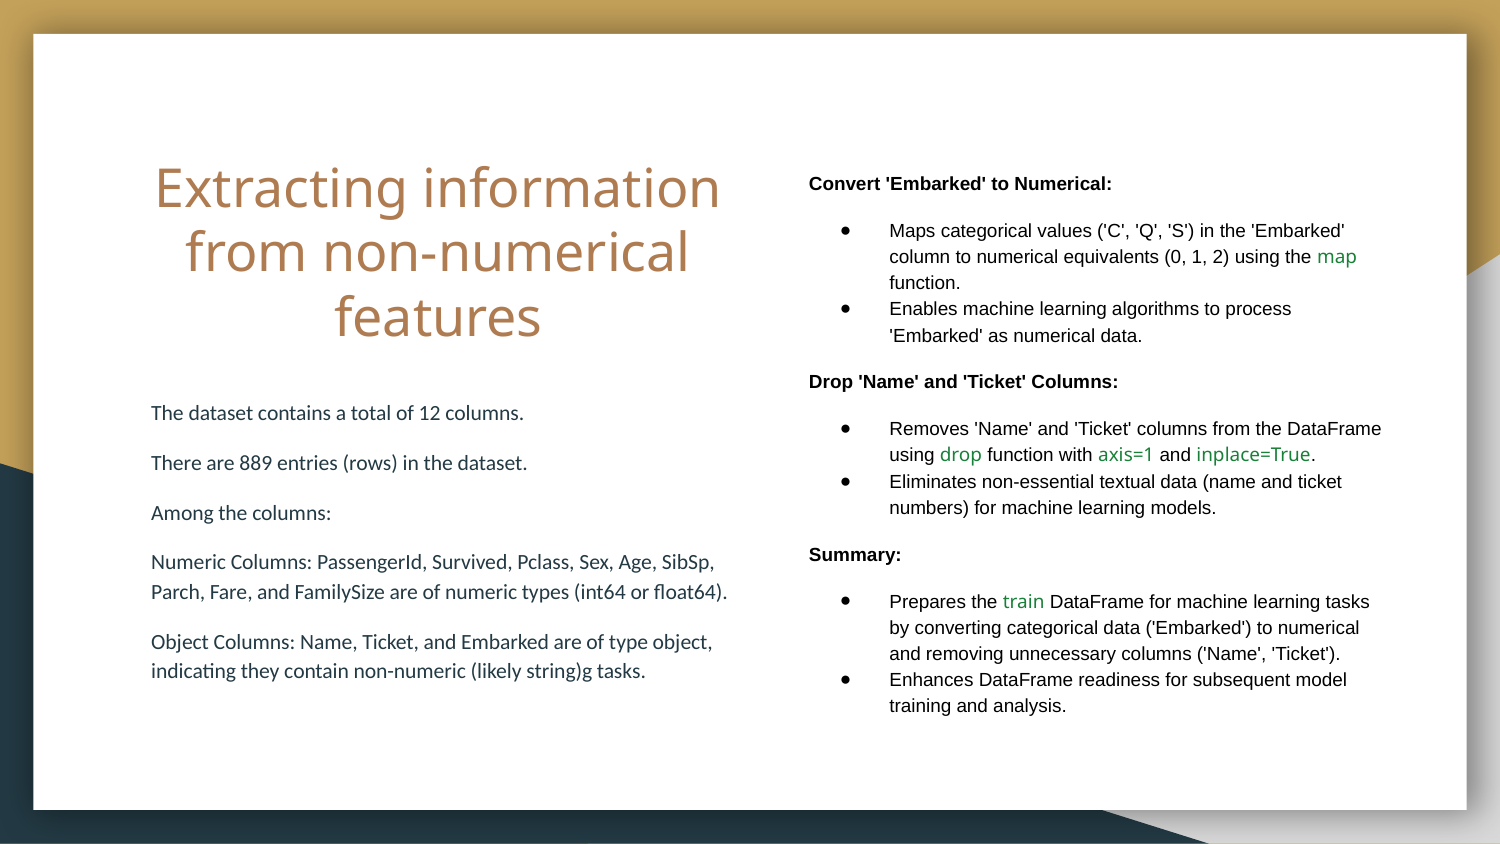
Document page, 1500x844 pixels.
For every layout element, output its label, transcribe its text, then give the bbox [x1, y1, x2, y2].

list The dataset contains a total of 12 columns. There are 889 entries (rows) in the dataset. Among the columns: Numeric Columns: PassengerId, Survived, Pclass, Sex, Age, SibSp, Parch, Fare, and FamilySize are of numeric types (int64 or float64). Object Columns: Name, Ticket, and Embarked are of type object, indicating they contain non-numeric (likely string)g tasks. [136, 380, 745, 729]
title Extracting information from non-numerical features [134, 138, 743, 366]
list Convert 'Embarked' to Numerical: Maps categorical values ('C', 'Q', 'S') in the 'Embarked' column to numerical equivalents (0, 1, 2) using the map function. Enables machine learning algorithms to process 'Embarked' as numerical data. Drop 'Name' and 'Ticket' Columns: Removes 'Name' and 'Ticket' columns from the DataFrame using drop function with axis=1 and inplace=True. Eliminates non-essential textual data (name and ticket numbers) for machine learning models. Summary: Prepares the train DataFrame for machine learning tasks by converting categorical data ('Embarked') to numerical and removing unnecessary columns ('Name', 'Ticket'). Enhances DataFrame readiness for subsequent model training and analysis. [794, 153, 1403, 750]
